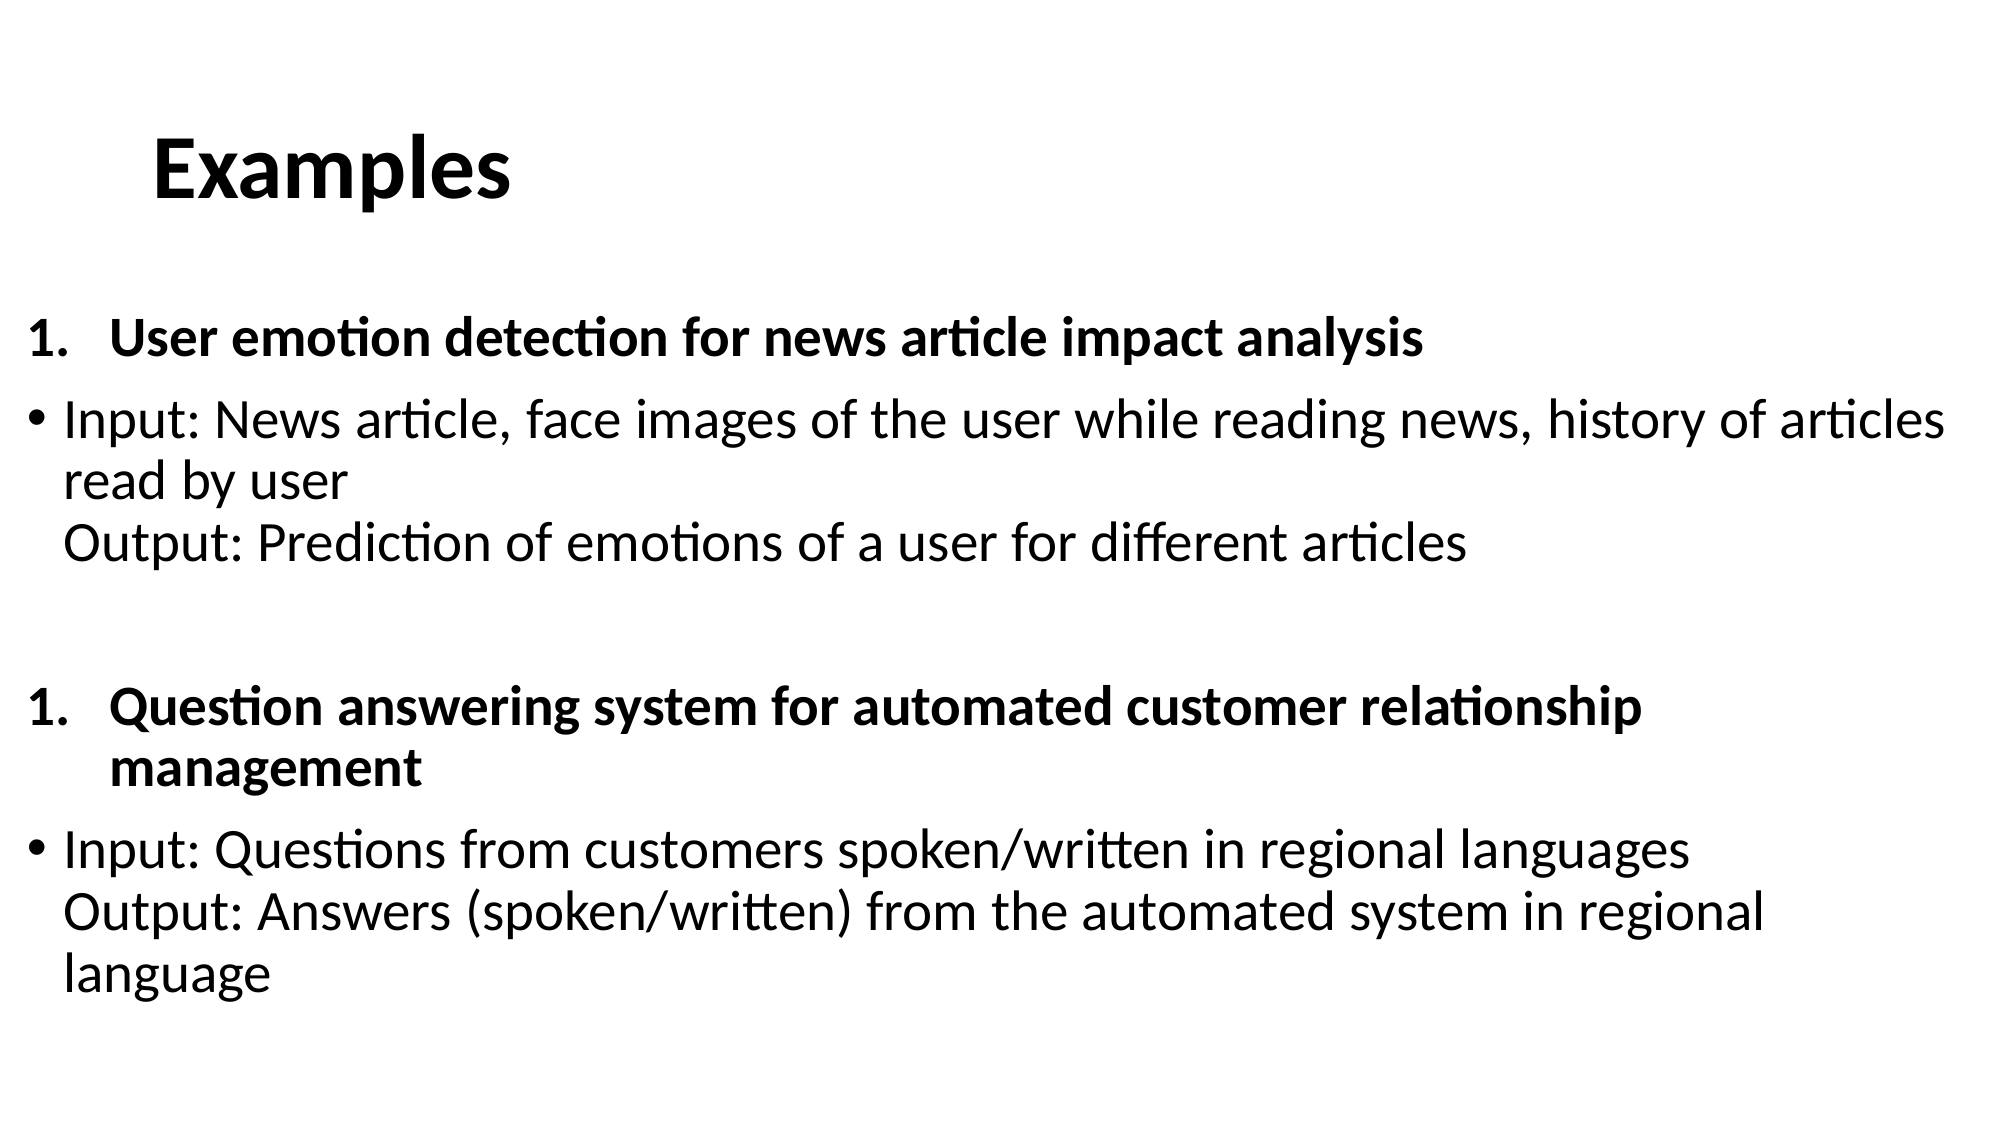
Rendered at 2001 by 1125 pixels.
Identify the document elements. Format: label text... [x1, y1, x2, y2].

list User emotion detection for news article impact analysis Input: News article, face images of the user while reading news, history of articles read by user Output: Prediction of emotions of a user for different articles Question answering system for automated customer relationship management Input: Questions from customers spoken/written in regional languages Output: Answers (spoken/written) from the automated system in regional language [11, 299, 1979, 1014]
title Examples [137, 59, 1863, 278]
